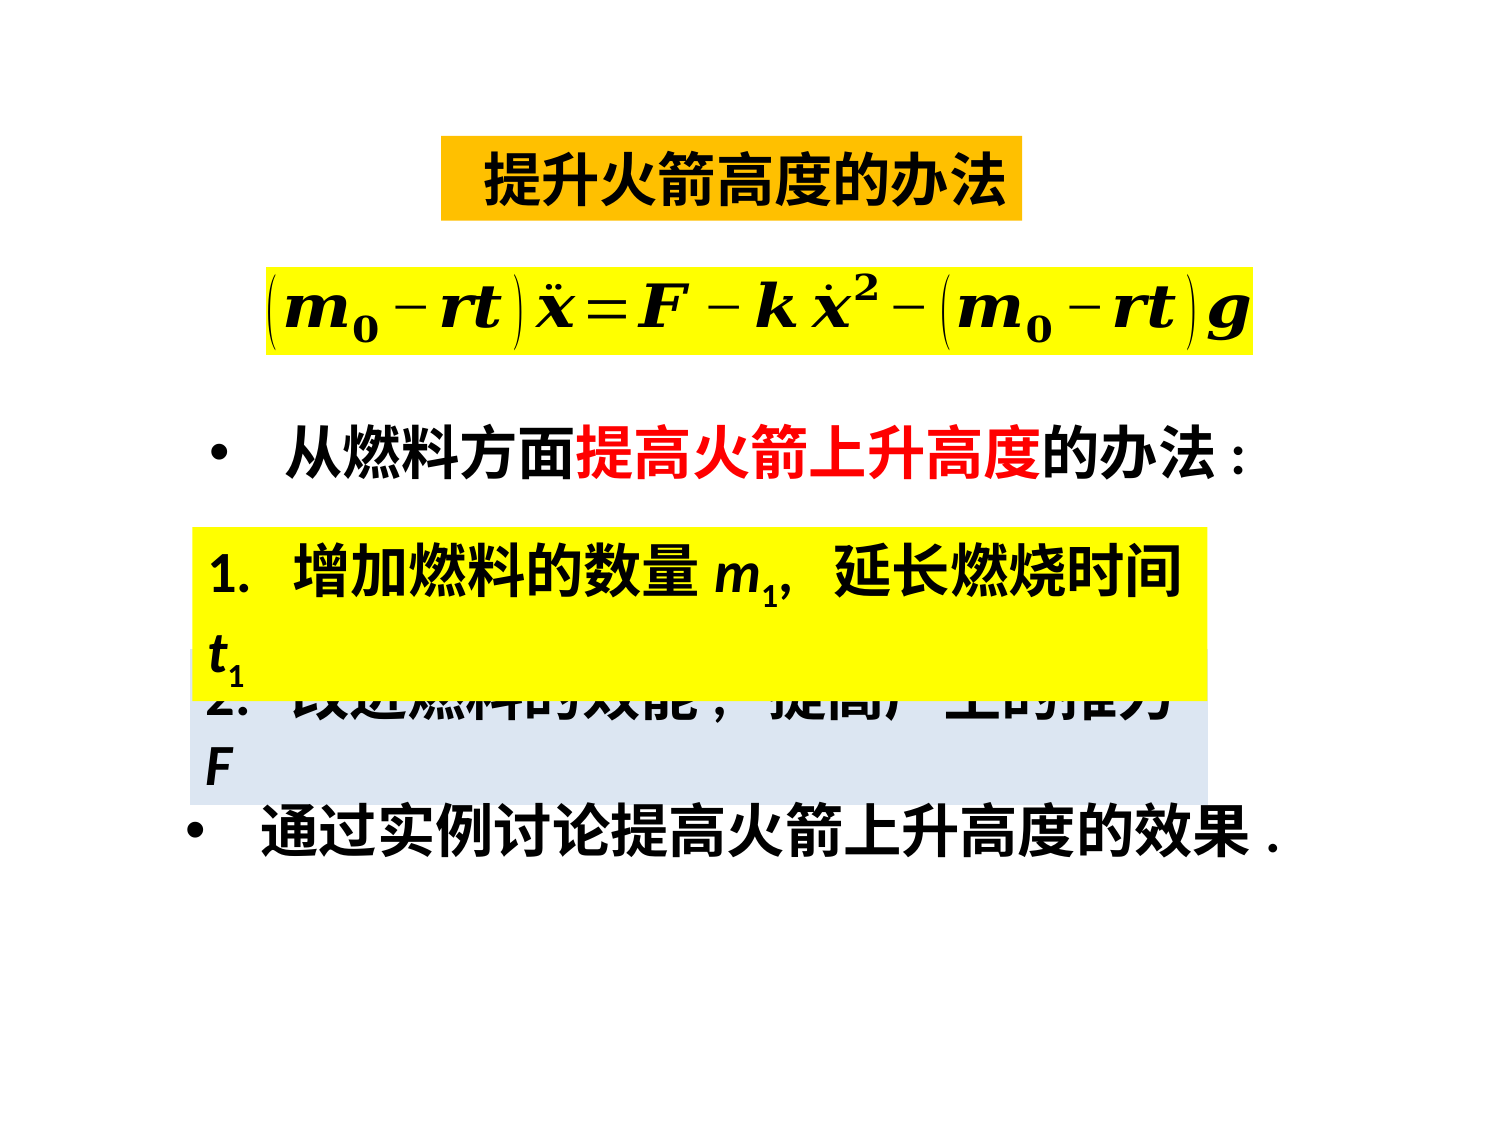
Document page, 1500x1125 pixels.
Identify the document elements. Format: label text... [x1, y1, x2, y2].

text_box 通过实例讨论提高火箭上升高度的效果. [171, 786, 1282, 872]
text_box 从燃料方面提高火箭上升高度的办法: [194, 408, 1265, 494]
text_box 2. 改进燃料的效能, 提高产生的推力F [190, 649, 1208, 786]
text_box 1. 增加燃料的数量m1, 延长燃烧时间t1 [192, 527, 1208, 702]
text_box 提升火箭高度的办法 [441, 135, 1023, 221]
